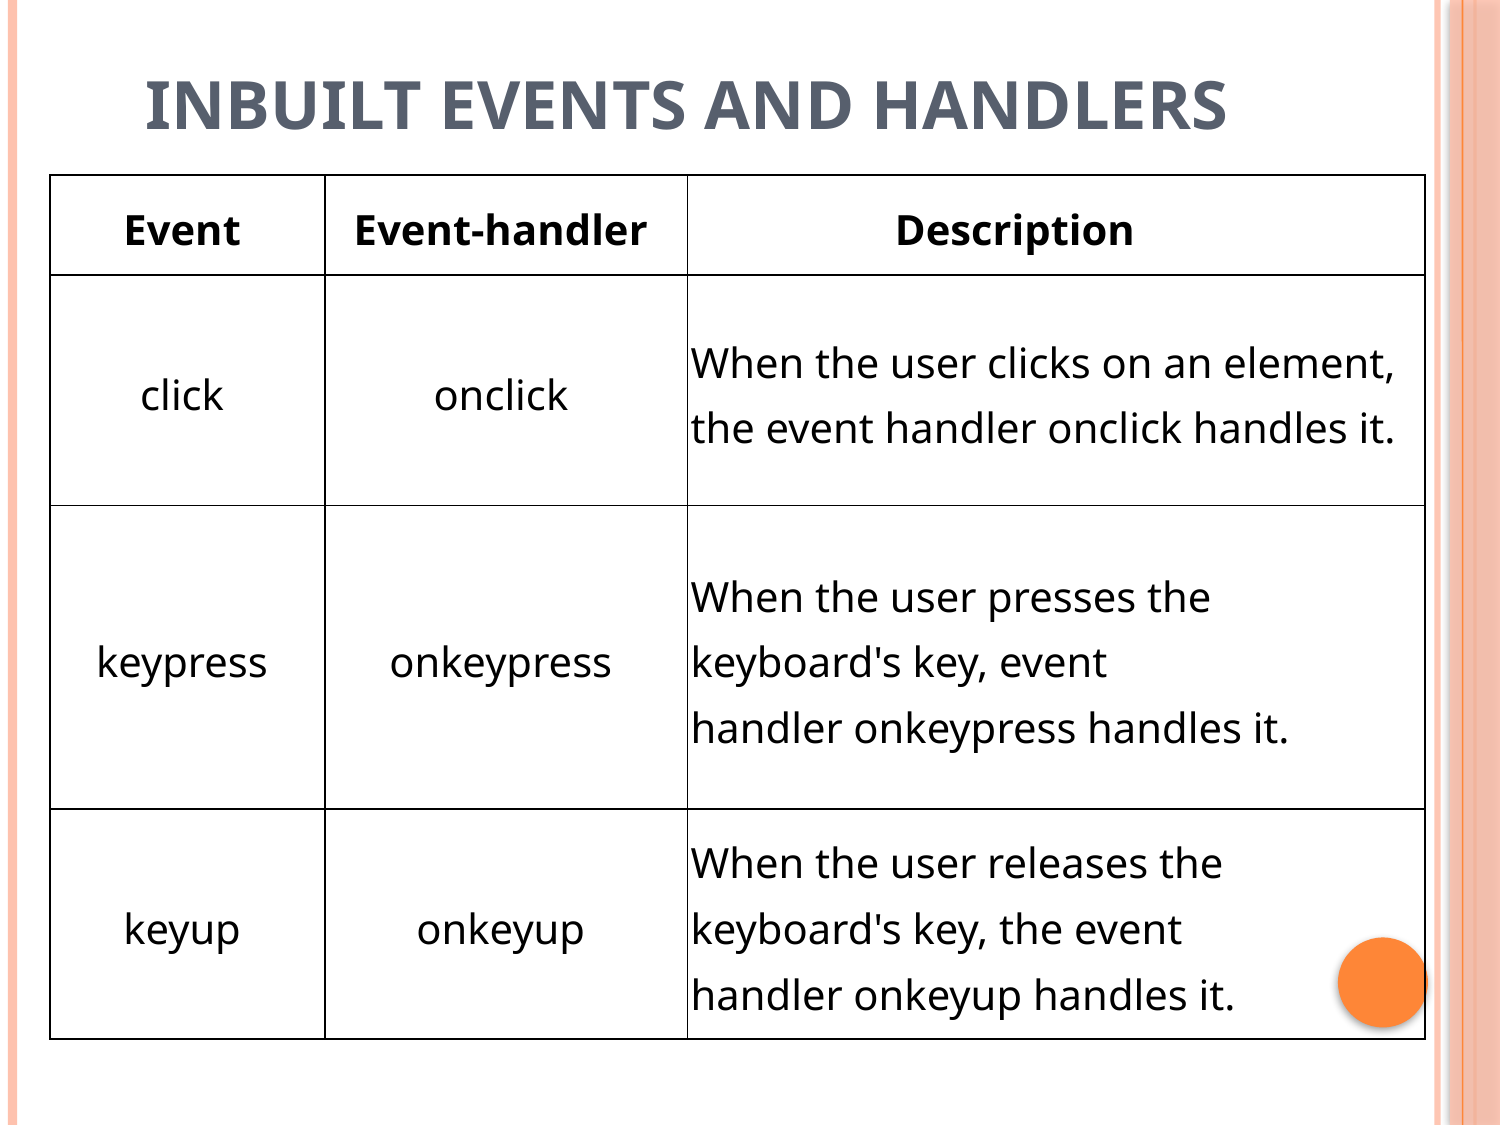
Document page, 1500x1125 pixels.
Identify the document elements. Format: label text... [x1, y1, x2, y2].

table_cell keyup [51, 810, 324, 1038]
table_header Event [51, 176, 324, 274]
table_cell click [51, 276, 324, 505]
table_cell onkeypress [326, 506, 687, 808]
table_cell When the user presses the keyboard's key, event handler onkeypress handles it. [688, 506, 1424, 808]
table_header Event-handler [326, 176, 687, 274]
table_header Description [688, 176, 1424, 274]
table_cell onkeyup [326, 810, 687, 1038]
table_cell keypress [51, 506, 324, 808]
title Inbuilt Events and Handlers [75, 45, 1300, 150]
table_cell When the user releases the keyboard's key, the event handler onkeyup handles it. [688, 810, 1424, 1038]
table_cell When the user clicks on an element, the event handler onclick handles it. [688, 276, 1424, 505]
table_cell onclick [326, 276, 687, 505]
